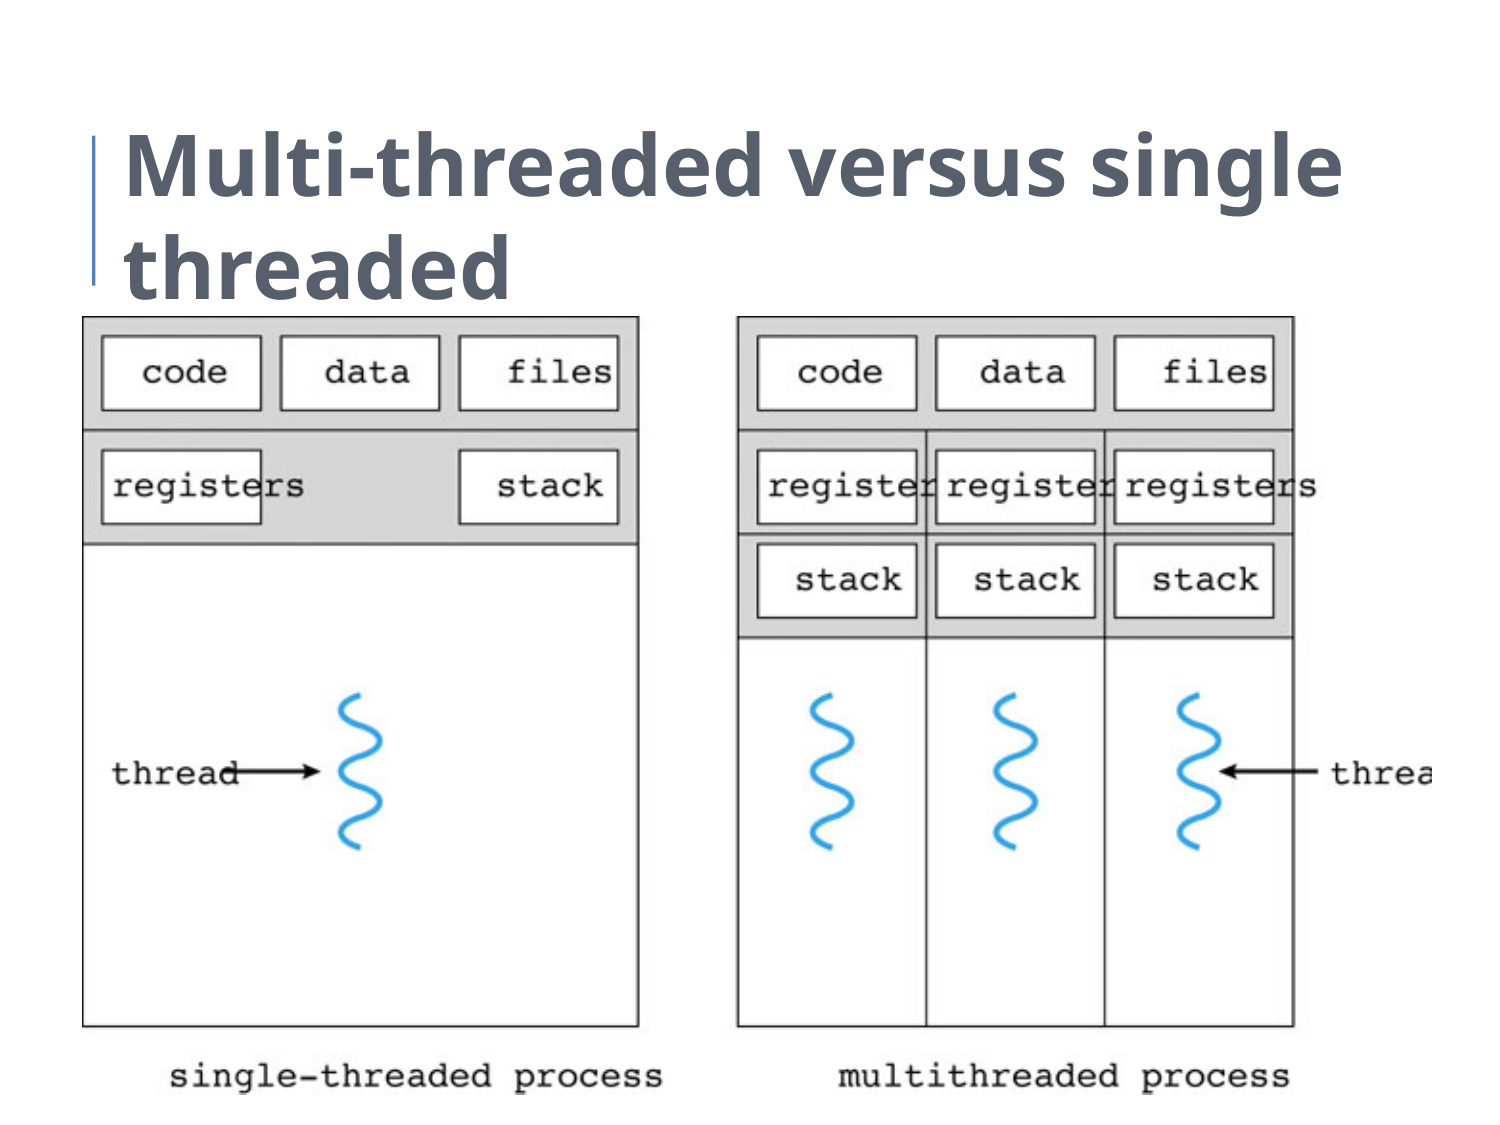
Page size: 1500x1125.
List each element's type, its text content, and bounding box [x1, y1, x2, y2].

text_box Multi-threaded versus single threaded [122, 176, 1500, 252]
picture [81, 316, 1433, 1096]
